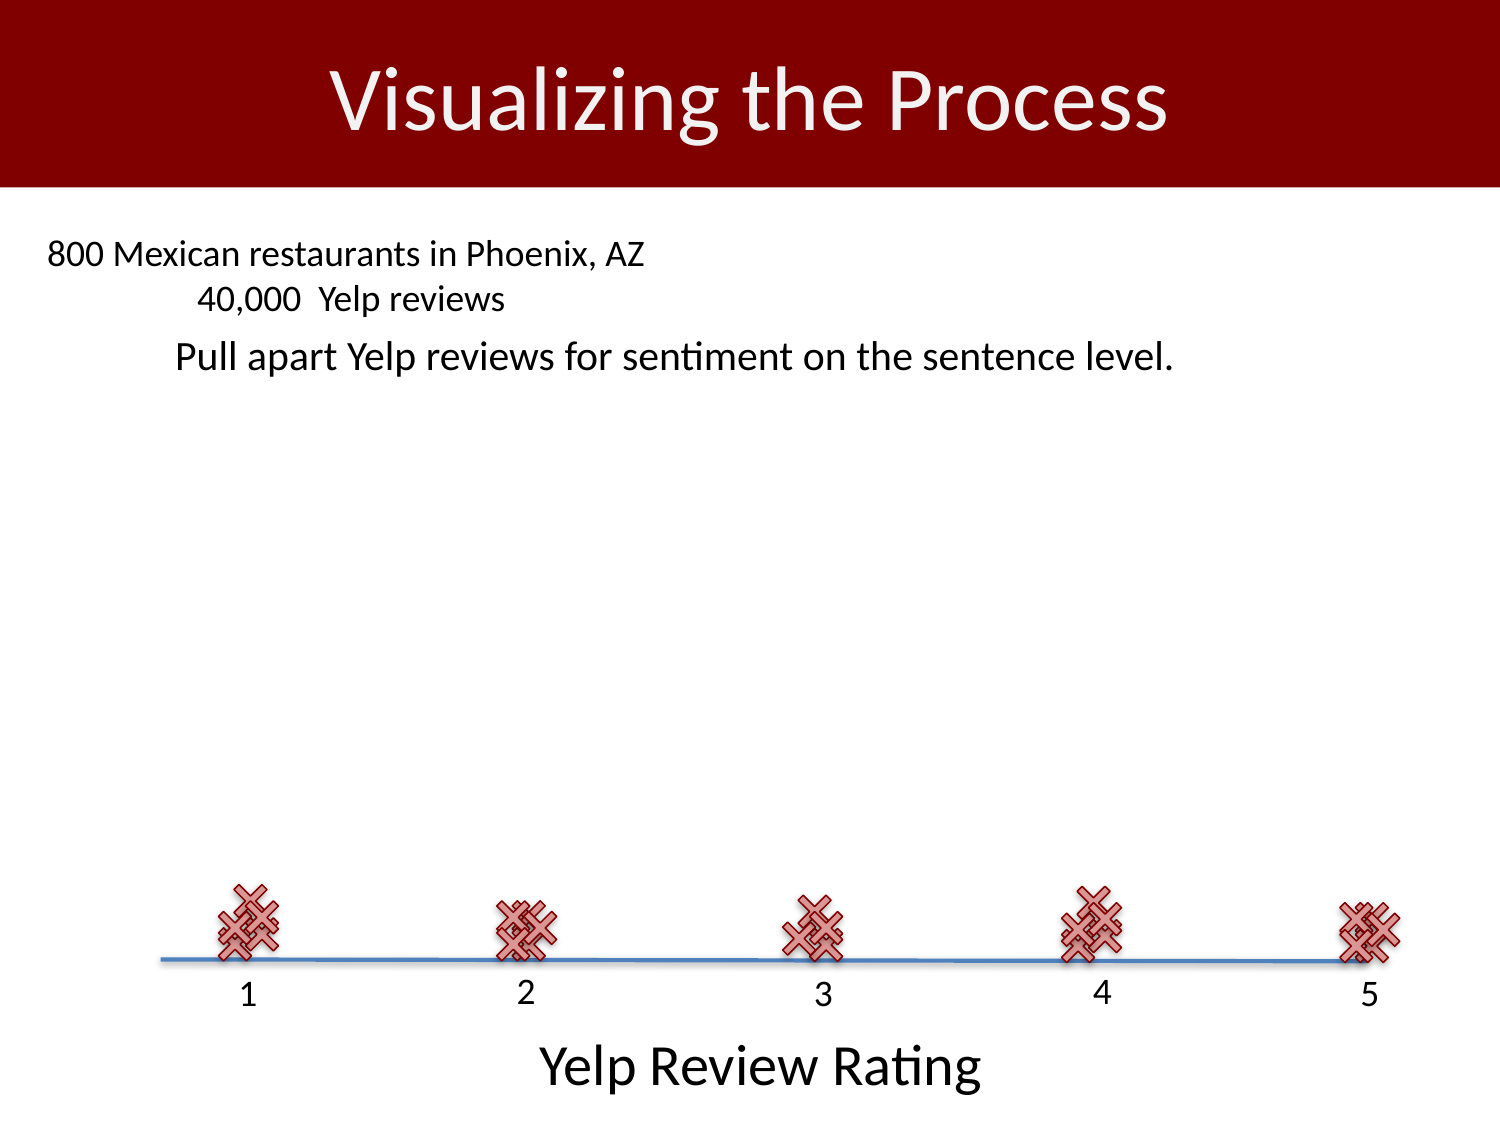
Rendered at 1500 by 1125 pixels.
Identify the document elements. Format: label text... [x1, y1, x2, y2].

text_box Pull apart Yelp reviews for sentiment on the sentence level. [160, 321, 1191, 386]
text_box [217, 945, 245, 957]
text_box [819, 945, 844, 957]
text_box [797, 894, 832, 927]
text_box [1076, 885, 1111, 918]
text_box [160, 959, 1459, 1023]
text_box [217, 910, 253, 946]
text_box [496, 927, 531, 957]
text_box [1061, 947, 1086, 957]
text_box [782, 921, 817, 956]
text_box [233, 883, 268, 916]
text_box 800 Mexican restaurants in Phoenix, AZ 40,000 Yelp reviews [32, 221, 1438, 327]
text_box [248, 934, 279, 952]
text_box [1376, 902, 1389, 918]
text_box [496, 900, 531, 930]
text_box [1091, 936, 1123, 954]
text_box Visualizing the Process [0, 0, 1500, 188]
text_box [1339, 928, 1374, 957]
text_box [1061, 912, 1096, 947]
text_box [531, 946, 546, 957]
text_box [244, 900, 279, 935]
text_box Yelp Review Rating [214, 1030, 1308, 1105]
text_box [523, 910, 558, 946]
text_box [1354, 902, 1363, 908]
text_box [809, 911, 844, 946]
text_box [532, 900, 546, 916]
text_box [1088, 902, 1123, 937]
text_box [1339, 902, 1374, 931]
text_box [1375, 948, 1389, 957]
text_box [1366, 912, 1401, 947]
